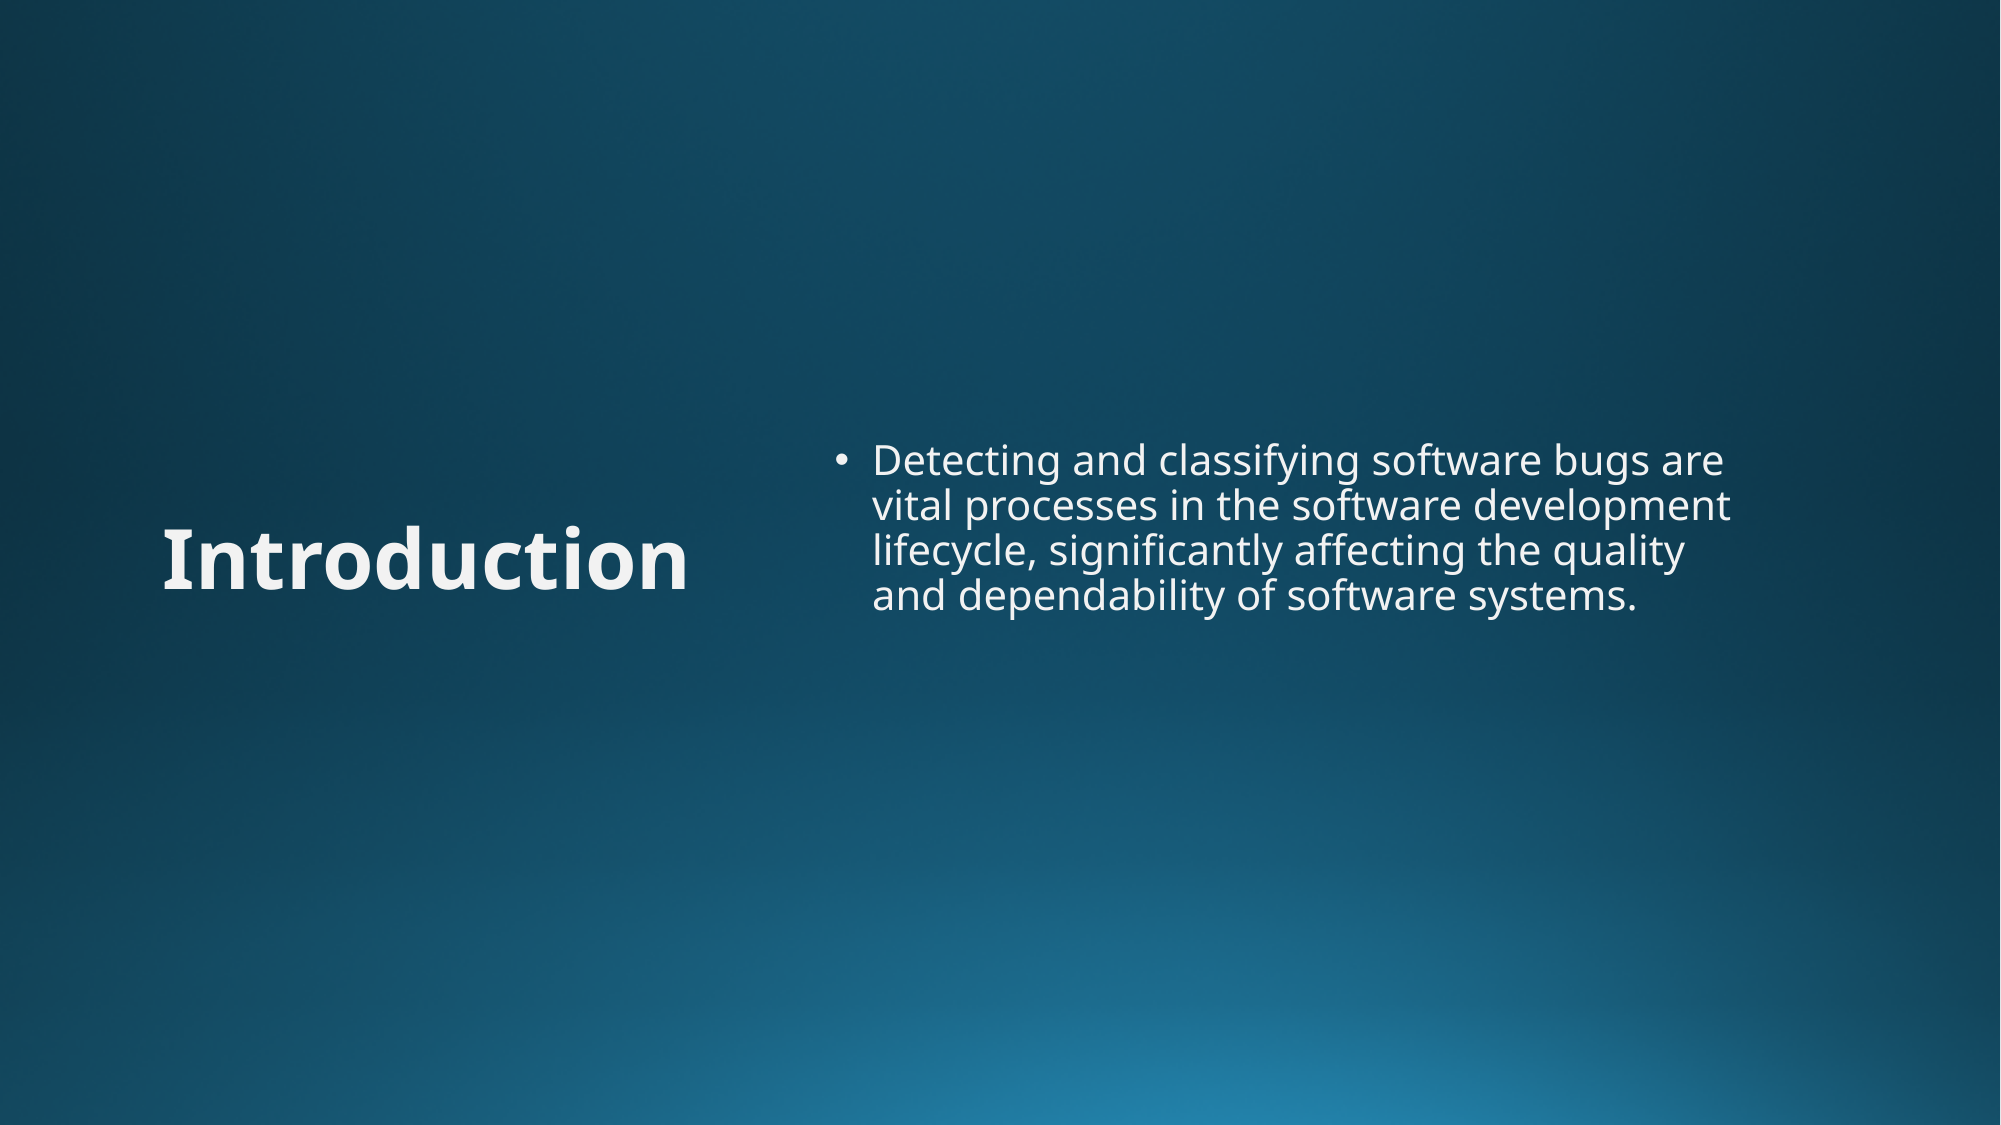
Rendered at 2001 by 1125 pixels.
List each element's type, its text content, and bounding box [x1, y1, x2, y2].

picture [0, 0, 2001, 1125]
list Detecting and classifying software bugs are vital processes in the software development lifecycle, significantly affecting the quality and dependability of software systems. [819, 183, 1757, 942]
title Introduction [137, 183, 708, 942]
